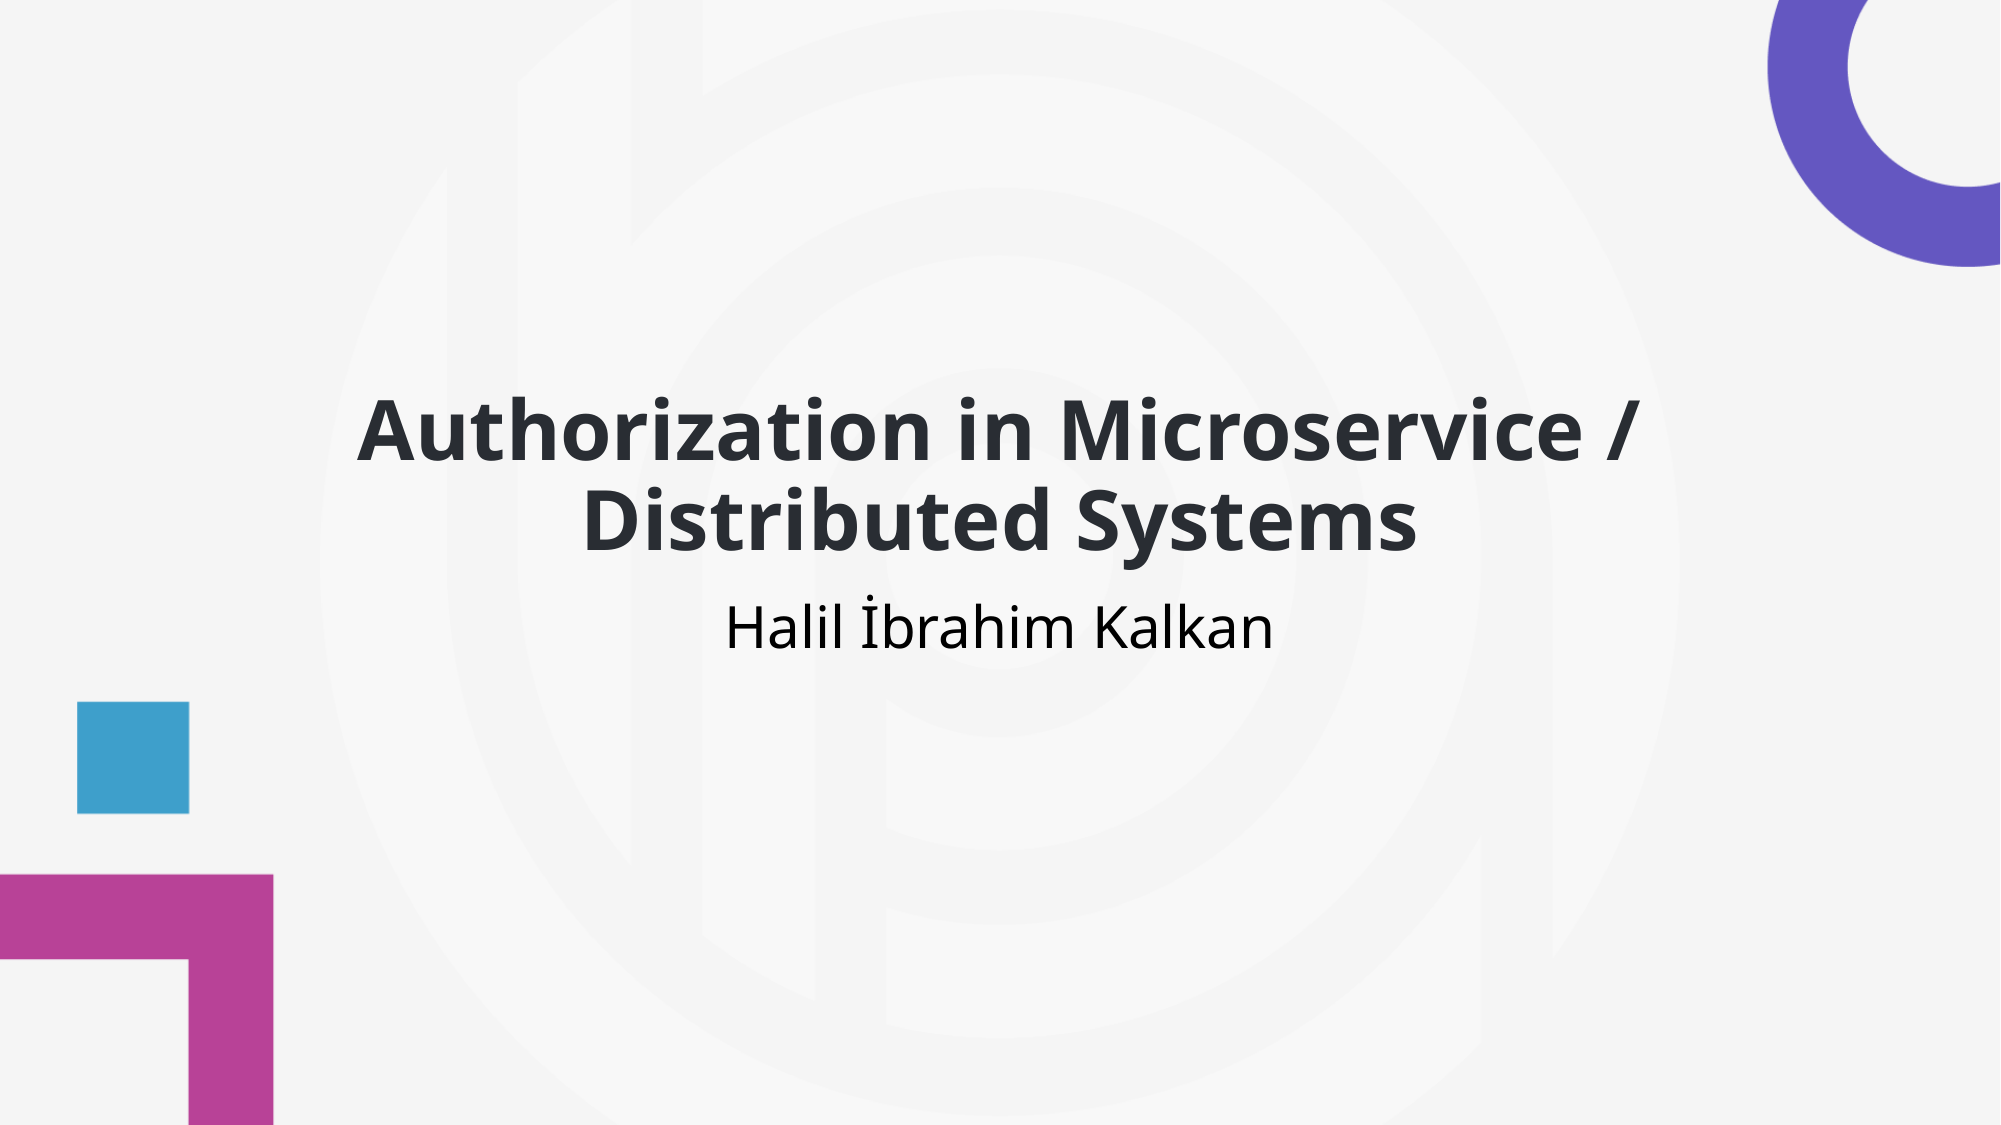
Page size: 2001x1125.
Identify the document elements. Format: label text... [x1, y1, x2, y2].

title Authorization in Microservice / Distributed Systems [249, 184, 1750, 576]
picture [0, 0, 2001, 1125]
subtitle Halil İbrahim Kalkan [249, 590, 1750, 863]
